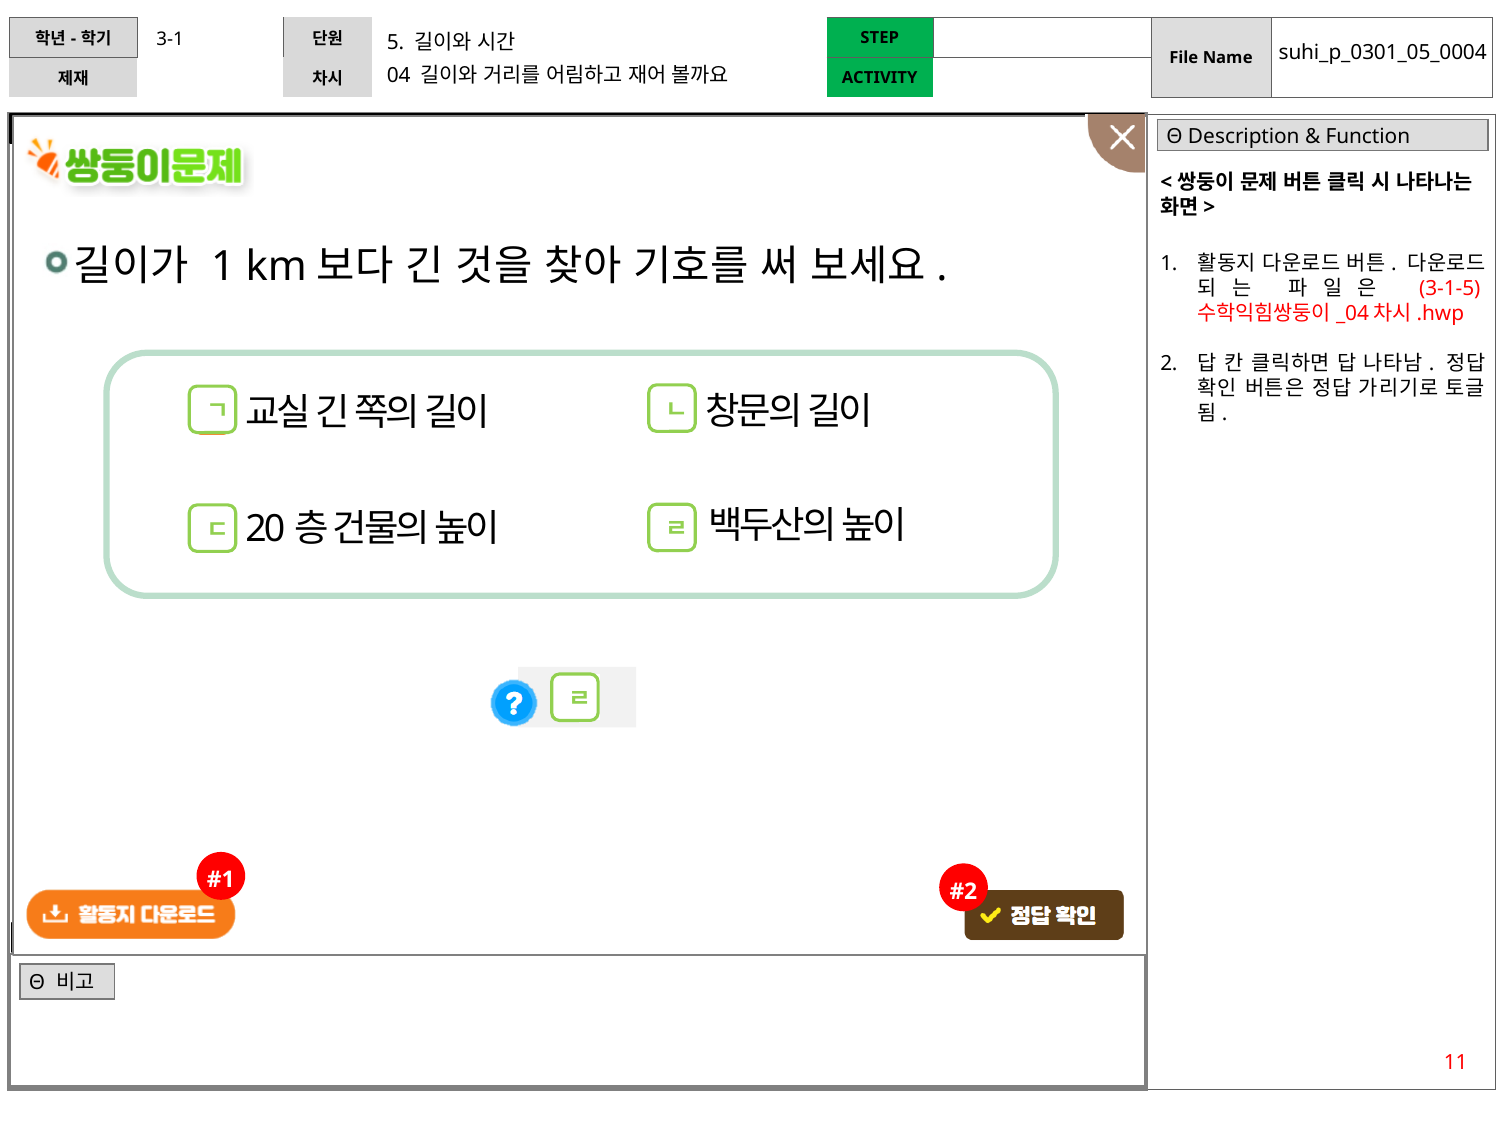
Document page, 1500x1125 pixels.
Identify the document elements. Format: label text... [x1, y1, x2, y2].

text_box 교실 긴 쪽의 길이 [230, 380, 596, 440]
text_box 3-1 [141, 18, 284, 55]
picture [25, 887, 238, 941]
table_header Θ Description & Function [1158, 120, 1487, 150]
picture [963, 887, 1126, 941]
text_box 5. 길이와 시간 [372, 21, 715, 54]
text_box [104, 350, 1058, 598]
picture [648, 386, 694, 434]
text_box #1 [194, 849, 248, 892]
text_box <쌍둥이 문제 버튼 클릭 시 나타나는 화면> 활동지 다운로드 버튼. 다운로드 되는 파일은 (3-1-5)수학익힘쌍둥이_04차시.hwp 답 칸 클릭하면 답 나타남. 정답 확인 버튼은 정답 가리기로 토글 됨. [1145, 160, 1500, 463]
text_box ㄴ [650, 382, 697, 389]
text_box #2 [937, 861, 990, 913]
text_box suhi_p_0301_05_0004 [1263, 30, 1500, 71]
text_box 백두산의 높이 [693, 493, 1284, 553]
picture [651, 501, 697, 548]
text_box 창문의 길이 [690, 379, 1282, 440]
text_box 20층 건물의 높이 [230, 496, 573, 556]
picture [1084, 113, 1145, 173]
text_box ㄱ [188, 384, 238, 392]
picture [483, 674, 544, 733]
picture [554, 674, 600, 721]
picture [18, 124, 255, 197]
text_box [11, 114, 1149, 957]
text_box 04 길이와 거리를 어림하고 재어 볼까요 [372, 54, 781, 96]
picture [42, 243, 72, 279]
picture [189, 389, 236, 436]
text_box [518, 666, 637, 728]
picture [188, 503, 236, 551]
text_box 길이가 1 km보다 긴 것을 찾아 기호를 써 보세요. [58, 231, 1094, 296]
